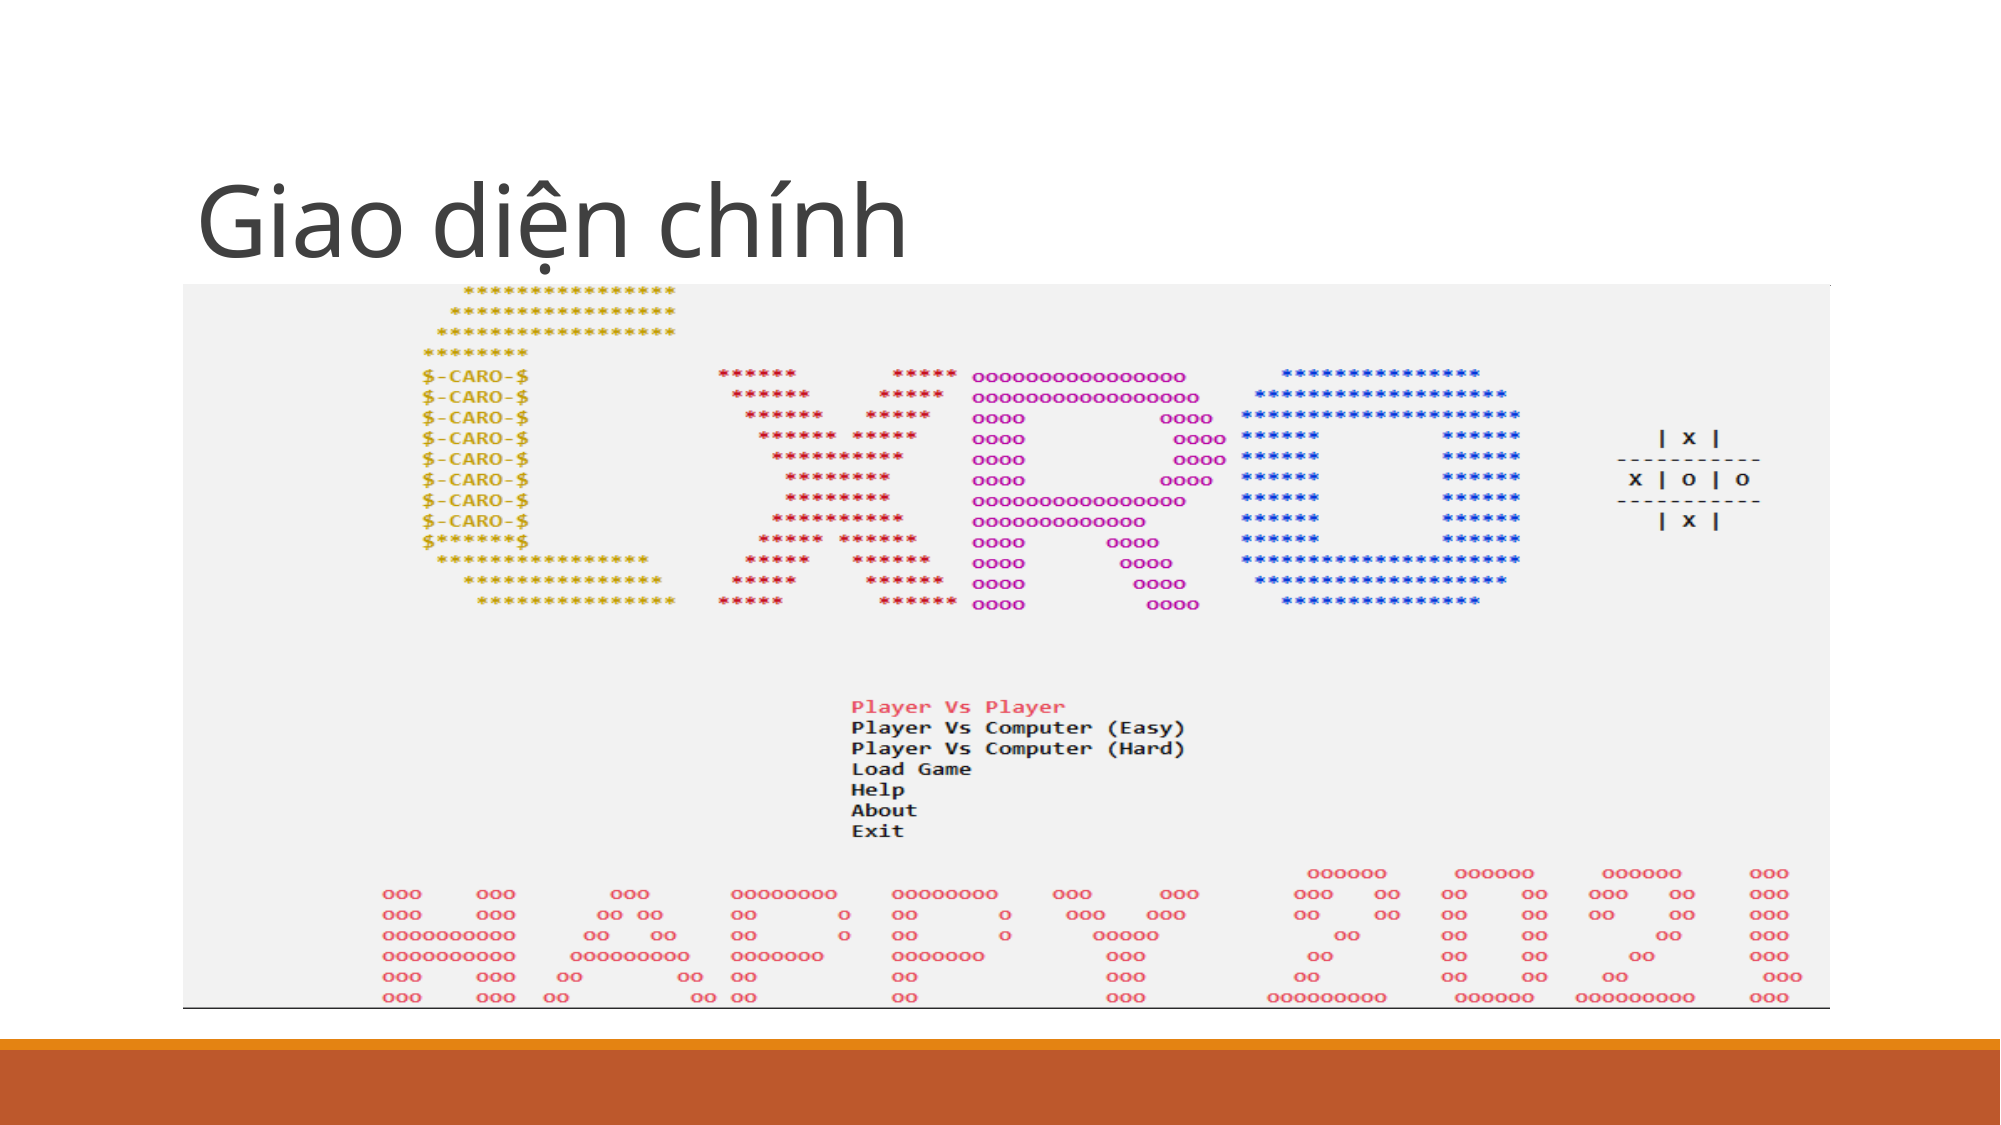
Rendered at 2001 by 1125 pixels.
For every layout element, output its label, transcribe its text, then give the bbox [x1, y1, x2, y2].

title Giao diện chính [180, 47, 1830, 285]
picture [182, 284, 1831, 1009]
